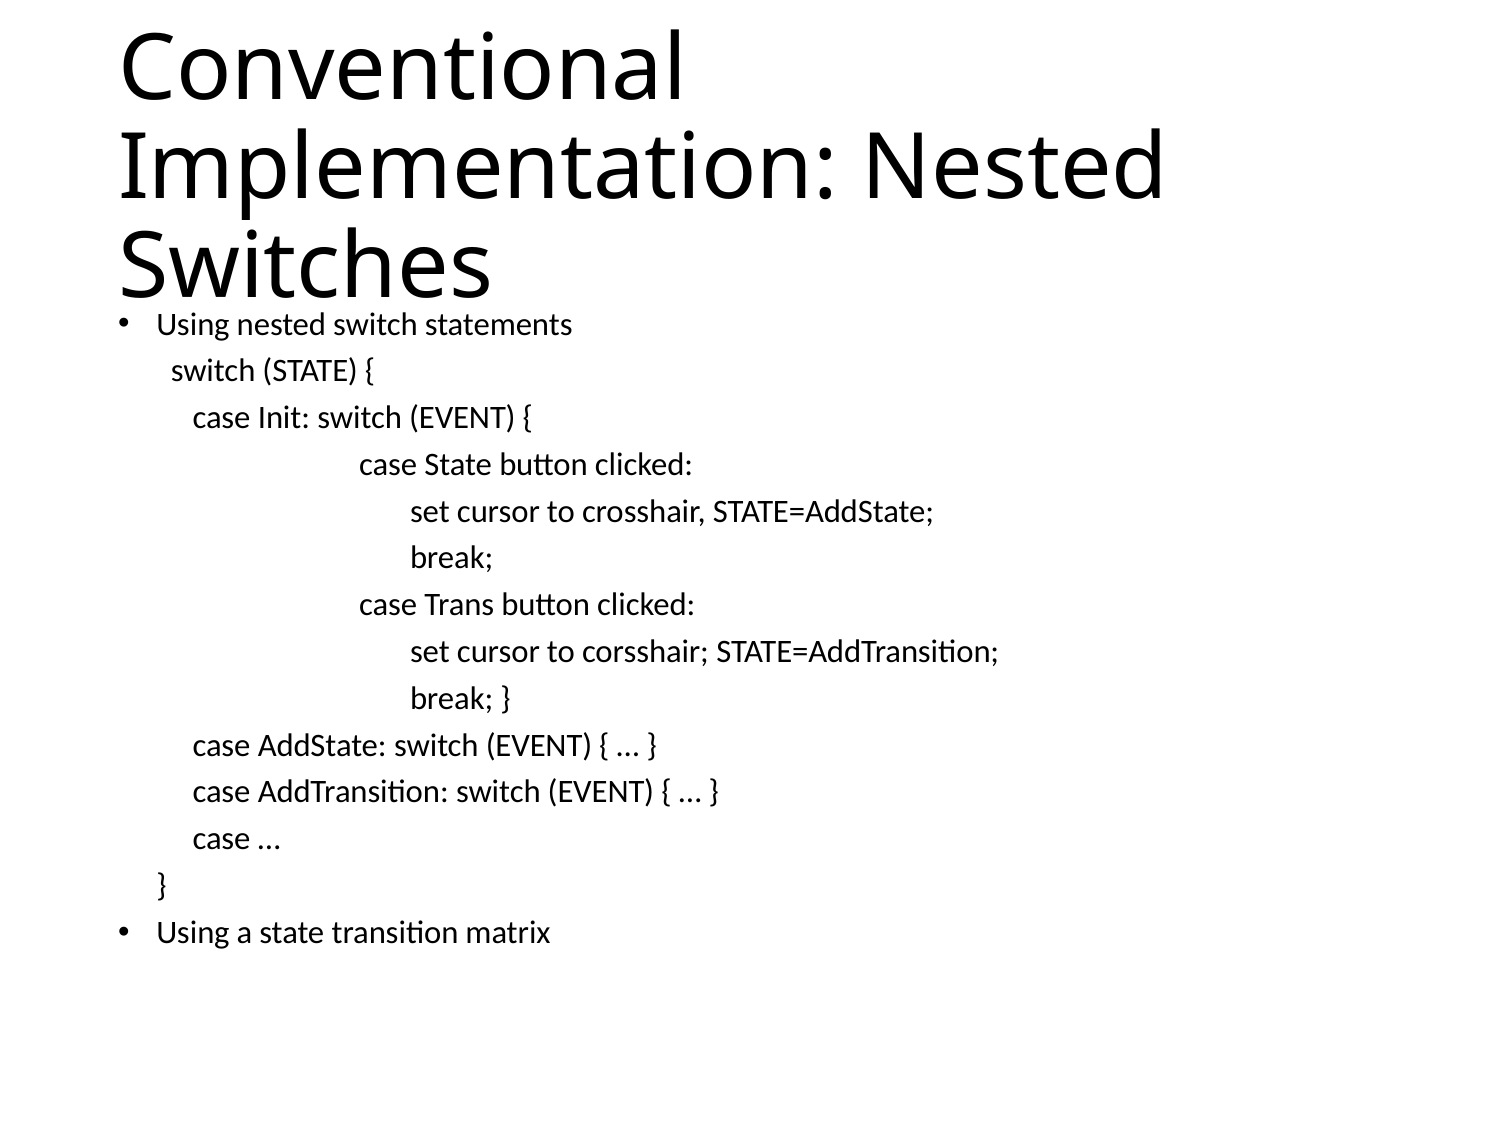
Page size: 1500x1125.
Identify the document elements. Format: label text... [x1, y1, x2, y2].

title Conventional Implementation: Nested Switches [103, 59, 1397, 278]
list Using nested switch statements switch (STATE) { case Init: switch (EVENT) { case State button clicked: set cursor to crosshair, STATE=AddState; break; case Trans button clicked: set cursor to corsshair; STATE=AddTransition; break; } case AddState: switch (EVENT) { … } case AddTransition: switch (EVENT) { … } case … } Using a state transition matrix [103, 299, 1397, 1014]
